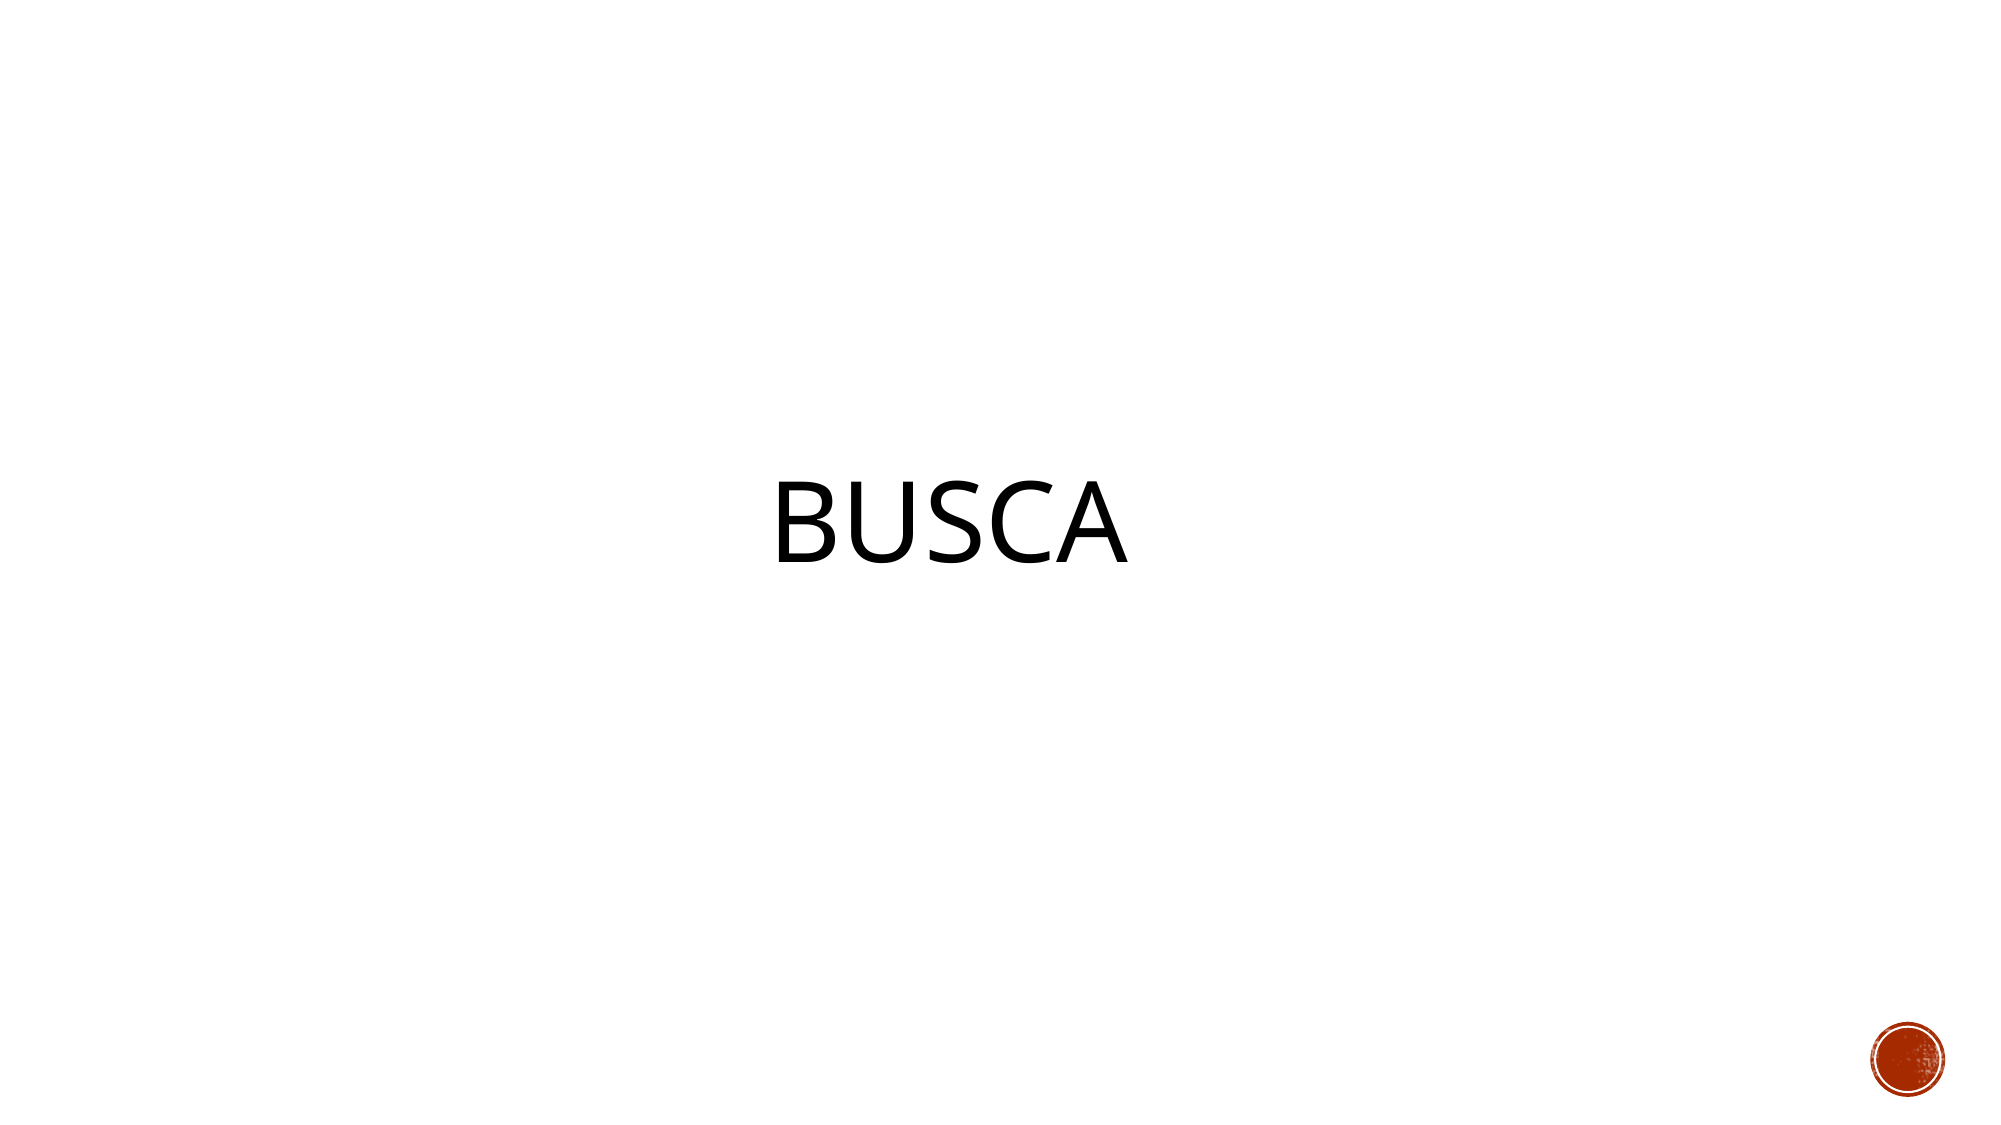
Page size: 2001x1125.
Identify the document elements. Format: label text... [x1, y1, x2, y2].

title Busca [753, 394, 1235, 659]
